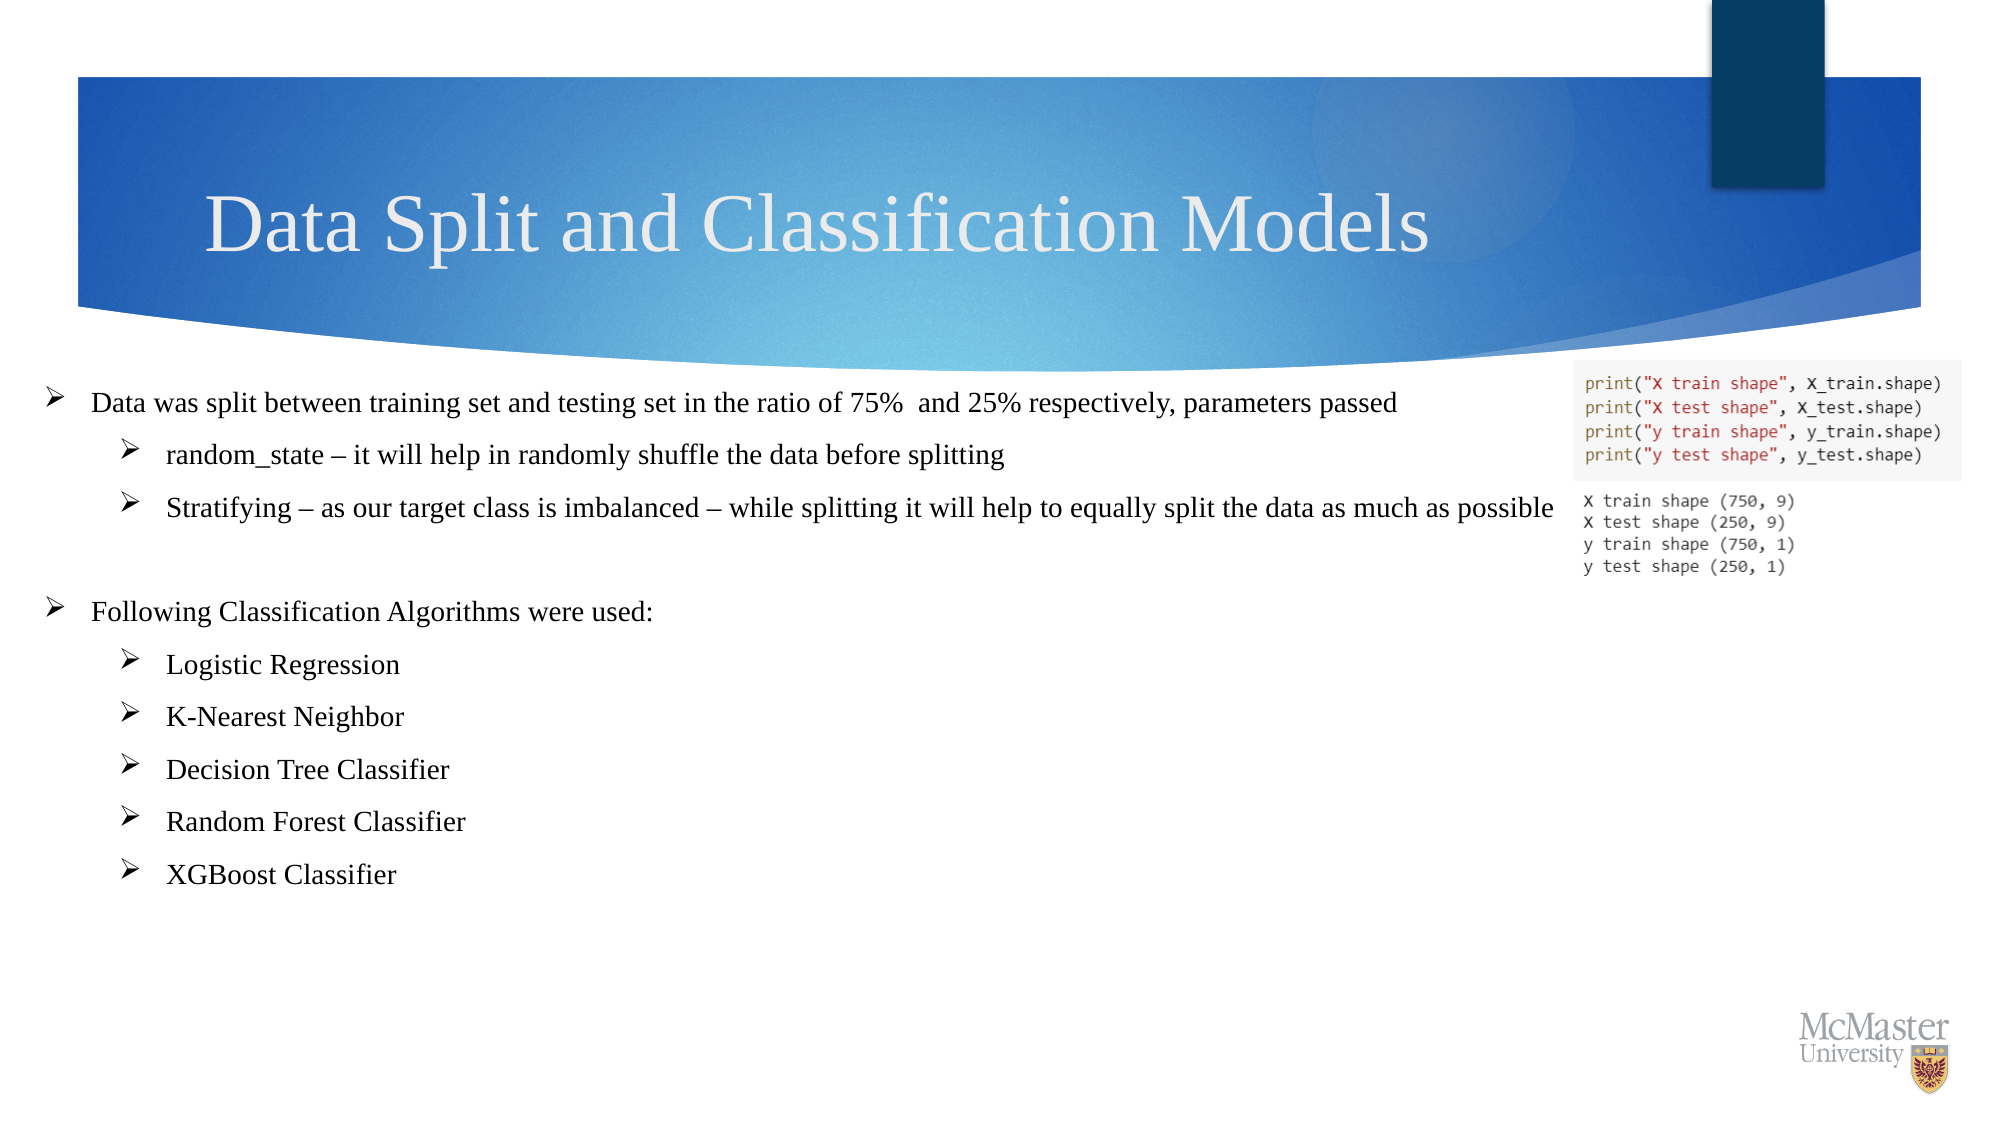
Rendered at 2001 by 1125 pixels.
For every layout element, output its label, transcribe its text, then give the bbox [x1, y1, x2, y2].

picture [1572, 357, 1962, 601]
text_box Data was split between training set and testing set in the ratio of 75% and 25% respectively, parameters passed random_state – it will help in randomly shuffle the data before splitting Stratifying – as our target class is imbalanced – while splitting it will help to equally split the data as much as possible Following Classification Algorithms were used: Logistic Regression K-Nearest Neighbor Decision Tree Classifier Random Forest Classifier XGBoost Classifier [29, 358, 1971, 898]
picture [1785, 963, 1962, 1125]
title Data Split and Classification Models [189, 159, 1627, 276]
